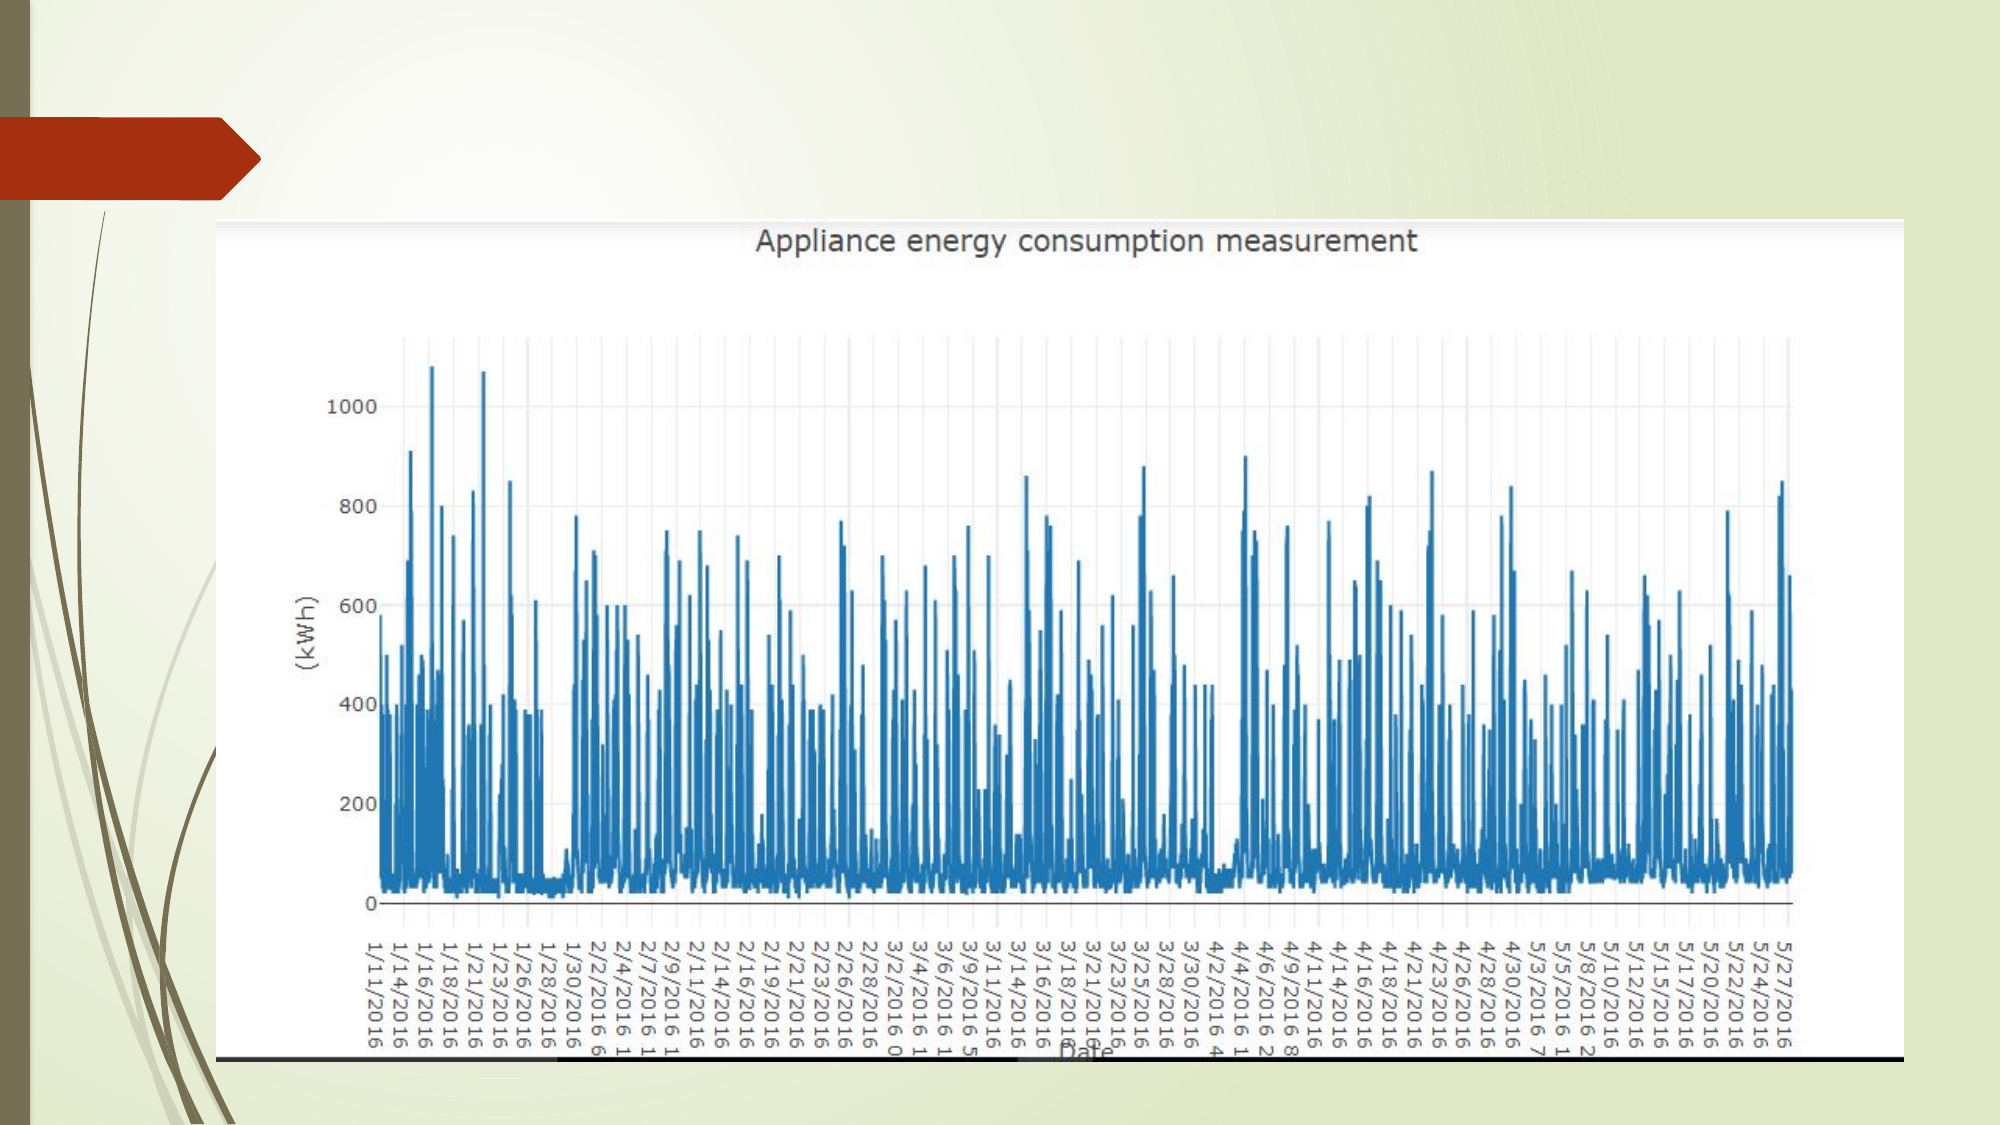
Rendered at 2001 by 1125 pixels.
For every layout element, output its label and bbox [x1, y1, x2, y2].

picture [216, 219, 1904, 1062]
